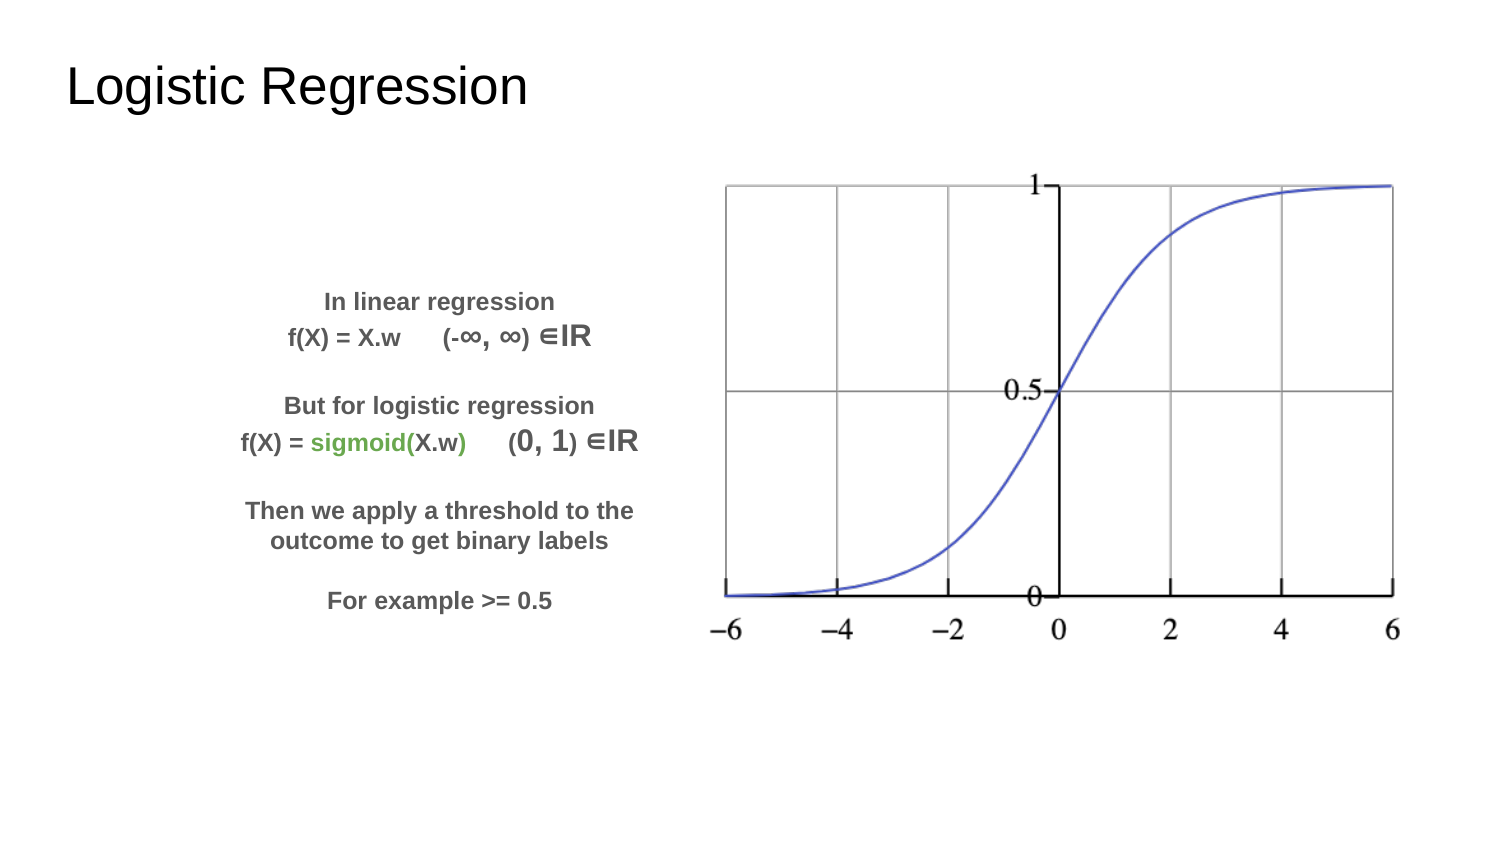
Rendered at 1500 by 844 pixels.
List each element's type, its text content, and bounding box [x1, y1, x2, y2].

picture [677, 155, 1443, 666]
title Logistic Regression [51, 36, 1449, 131]
text_box In linear regression f(X) = X.w (-∞, ∞) ∊IR But for logistic regression f(X) = sigmoid(X.w) (0, 1) ∊IR Then we apply a threshold to the outcome to get binary labels For example >= 0.5 [193, 270, 673, 667]
